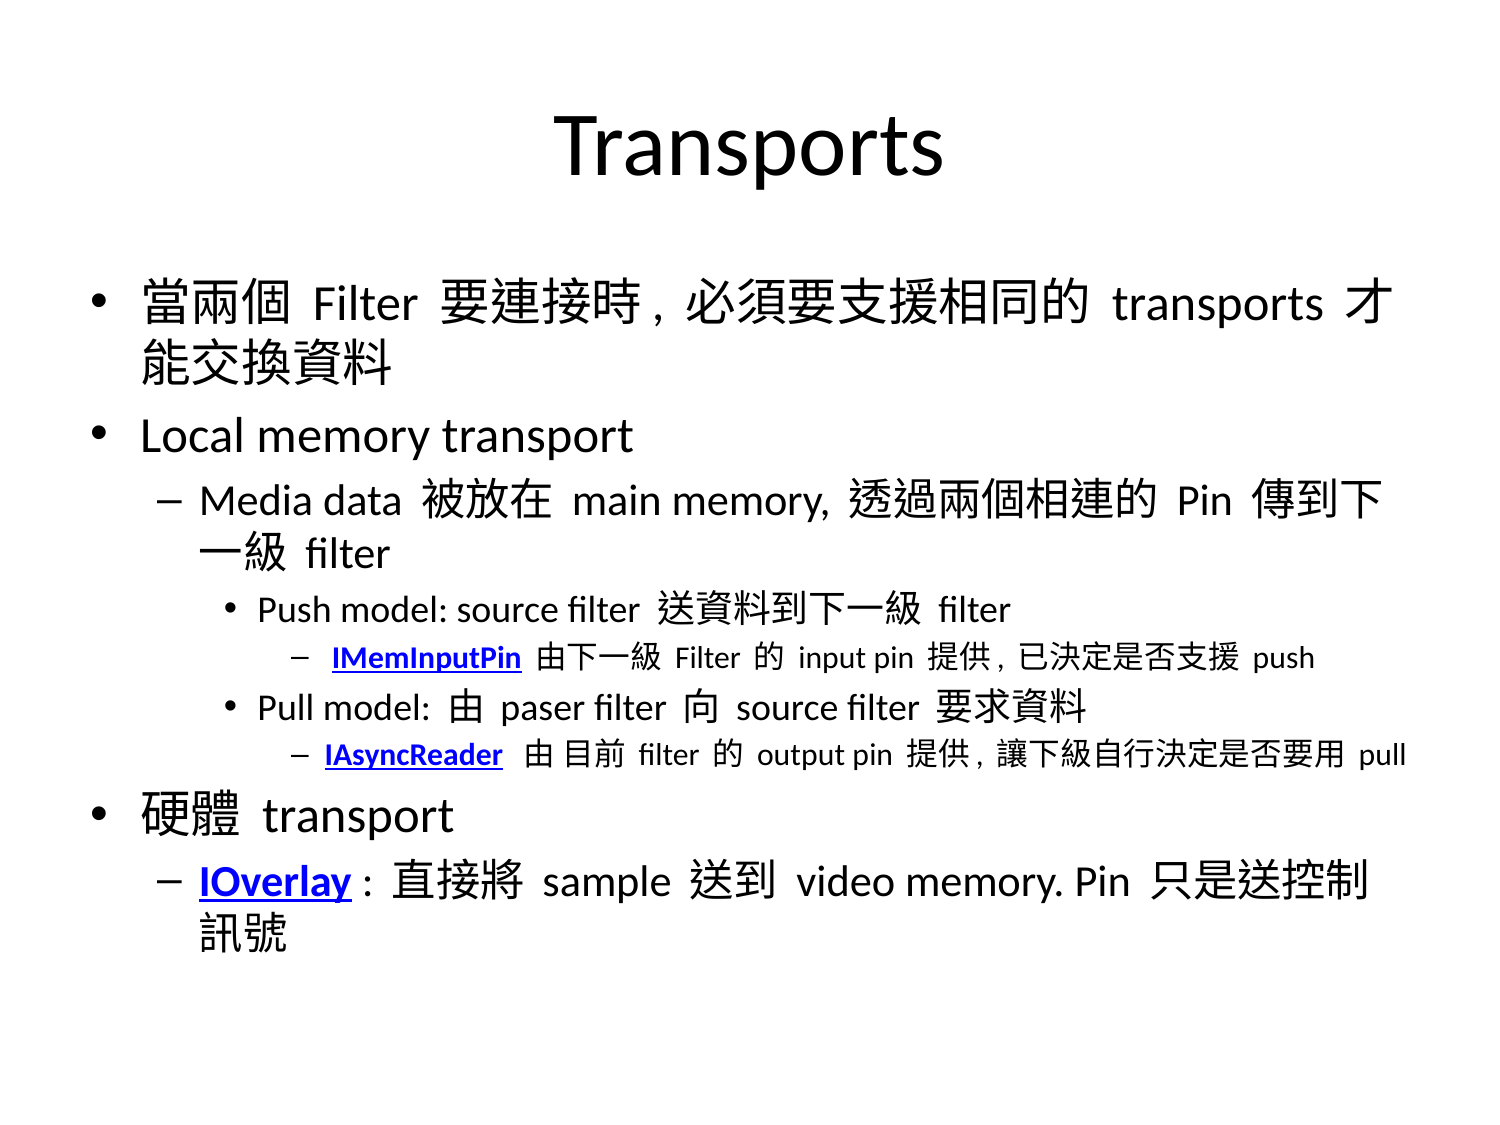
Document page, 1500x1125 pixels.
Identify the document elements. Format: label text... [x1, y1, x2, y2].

list 當兩個 Filter 要連接時, 必須要支援相同的 transports 才能交換資料 Local memory transport Media data 被放在 main memory, 透過兩個相連的 Pin 傳到下一級 filter Push model: source filter 送資料到下一級 filter IMemInputPin 由下一級 Filter 的 input pin 提供, 已決定是否支援 push Pull model: 由 paser filter 向 source filter 要求資料 IAsyncReader 由 目前 filter 的 output pin 提供, 讓下級自行決定是否要用 pull 硬體 transport IOverlay : 直接將 sample 送到 video memory. Pin 只是送控制訊號 [75, 262, 1425, 1005]
title Transports [75, 45, 1425, 233]
